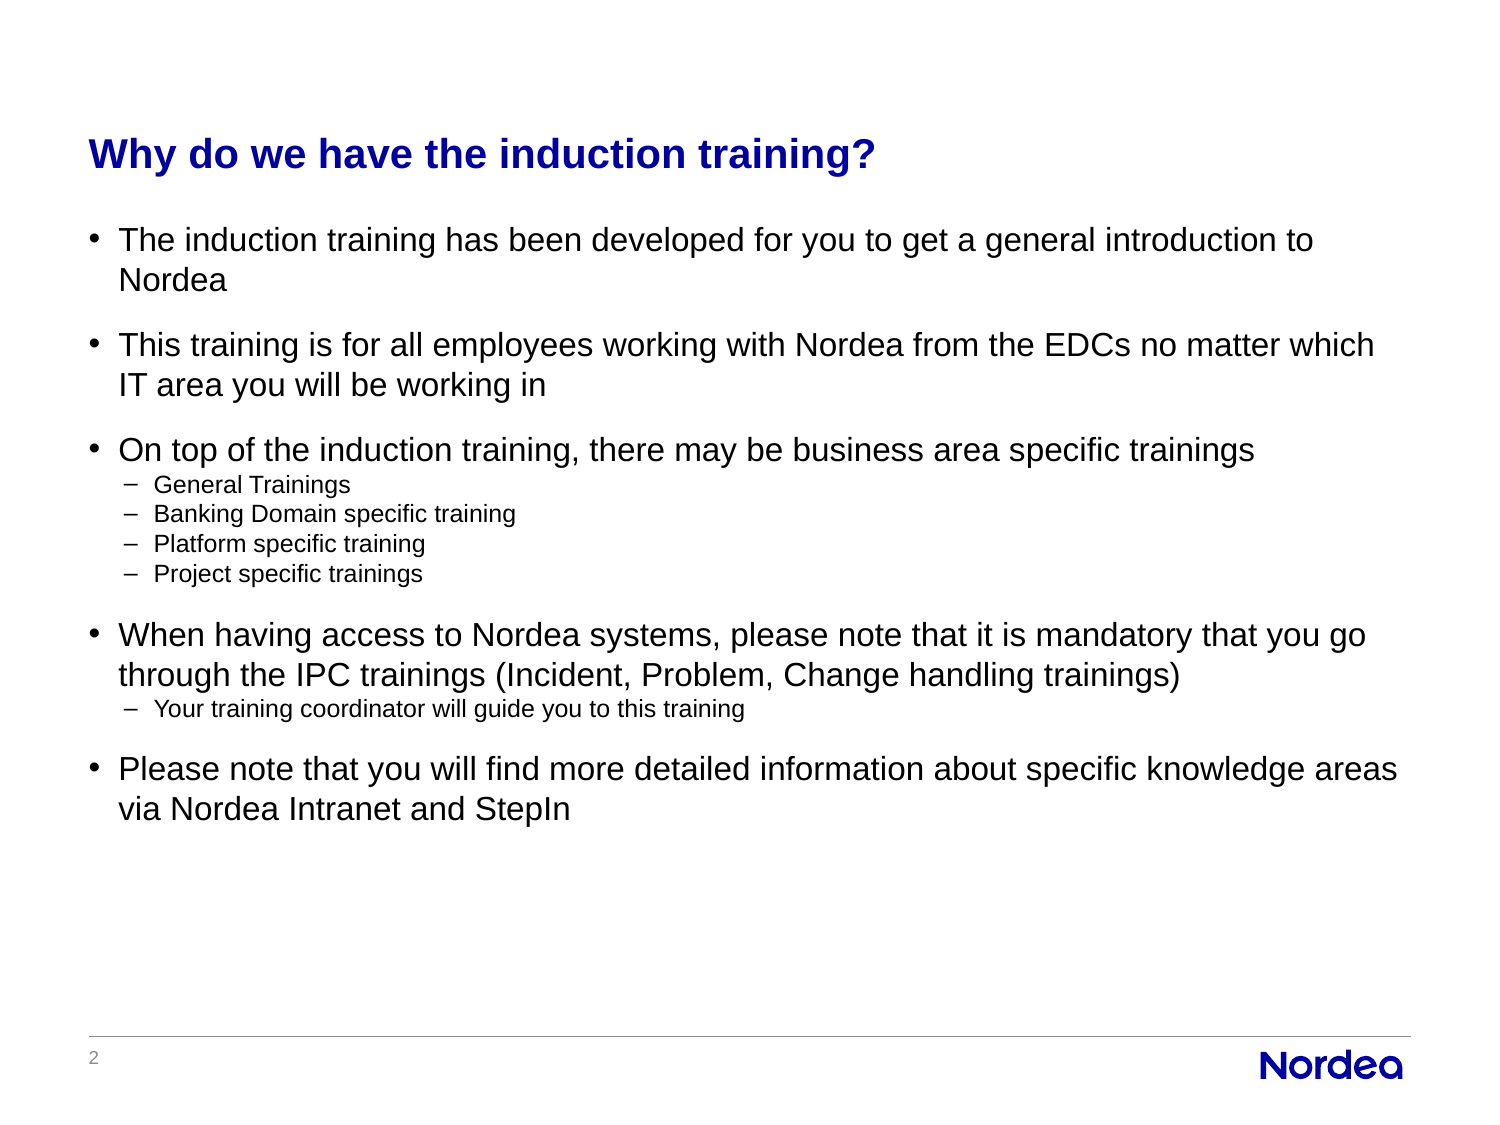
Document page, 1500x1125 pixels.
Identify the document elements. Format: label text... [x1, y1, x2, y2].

slide_number 2 [88, 1045, 142, 1069]
title Why do we have the induction training? [88, 59, 1412, 178]
list The induction training has been developed for you to get a general introduction to Nordea This training is for all employees working with Nordea from the EDCs no matter which IT area you will be working in On top of the induction training, there may be business area specific trainings General Trainings Banking Domain specific training Platform specific training Project specific trainings When having access to Nordea systems, please note that it is mandatory that you go through the IPC trainings (Incident, Problem, Change handling trainings) Your training coordinator will guide you to this training Please note that you will find more detailed information about specific knowledge areas via Nordea Intranet and StepIn [88, 218, 1412, 945]
